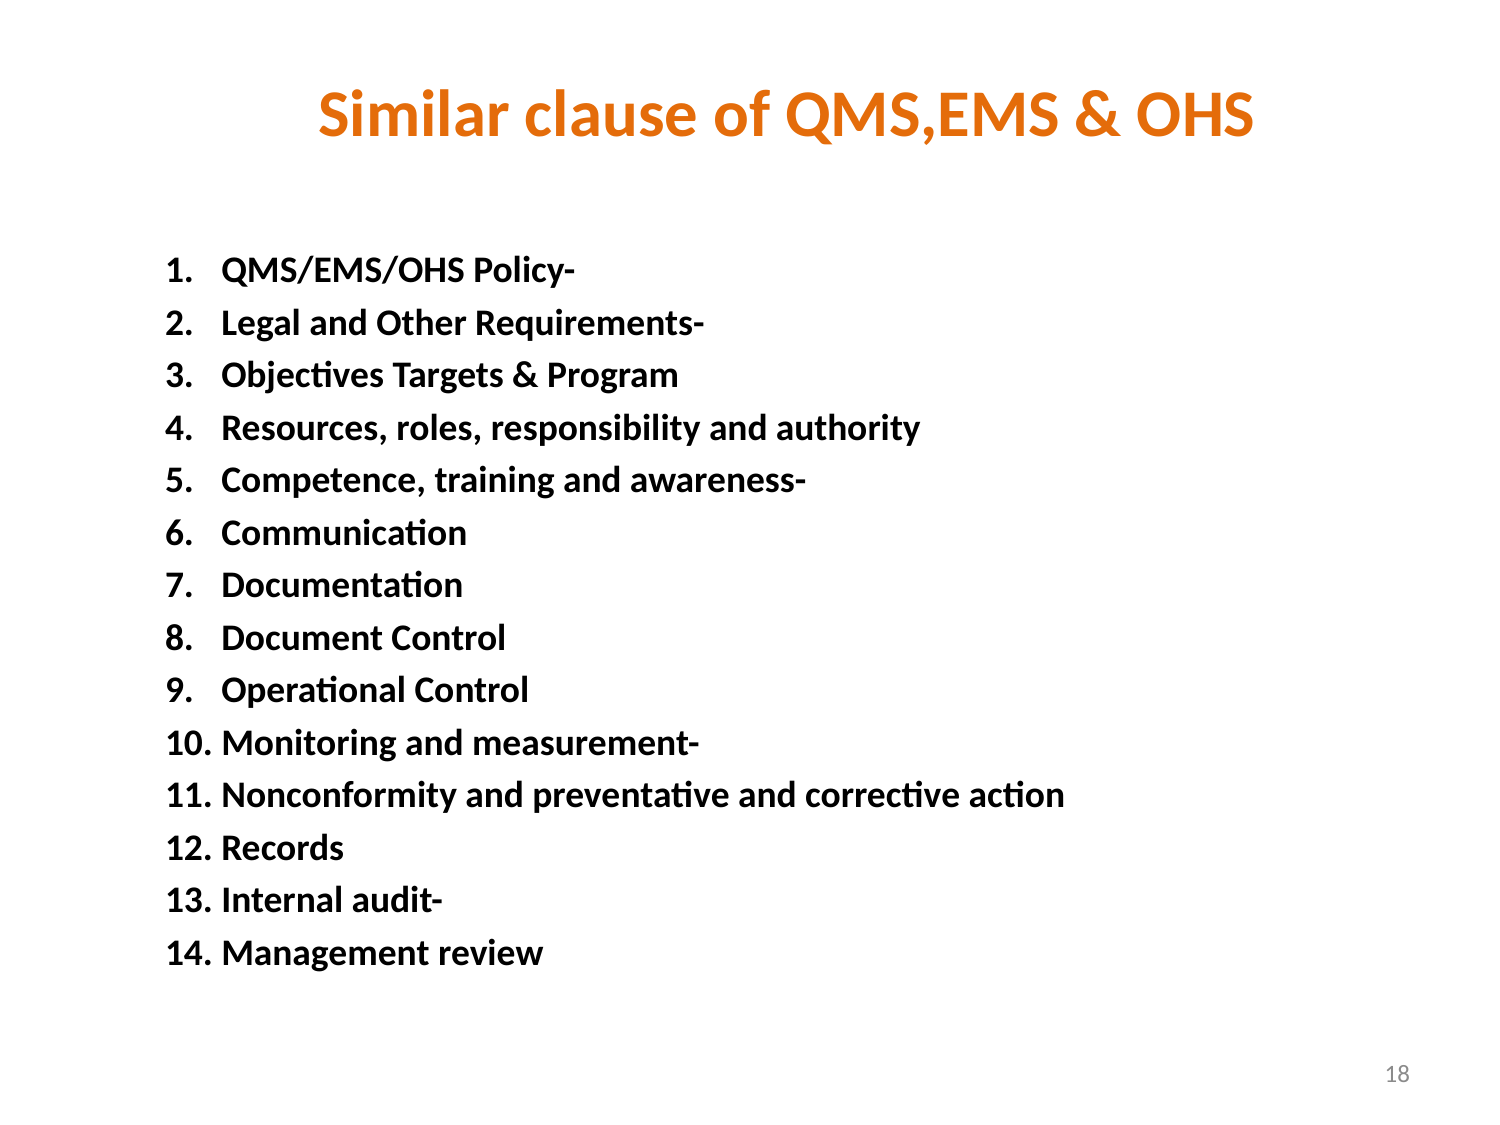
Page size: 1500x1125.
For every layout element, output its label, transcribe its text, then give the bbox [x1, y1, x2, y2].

list QMS/EMS/OHS Policy- Legal and Other Requirements- Objectives Targets & Program Resources, roles, responsibility and authority Competence, training and awareness- Communication Documentation Document Control Operational Control Monitoring and measurement- Nonconformity and preventative and corrective action Records Internal audit- Management review [150, 237, 1425, 1063]
title Similar clause of QMS,EMS & OHS [150, 45, 1425, 175]
slide_number 18 [1074, 1042, 1425, 1103]
